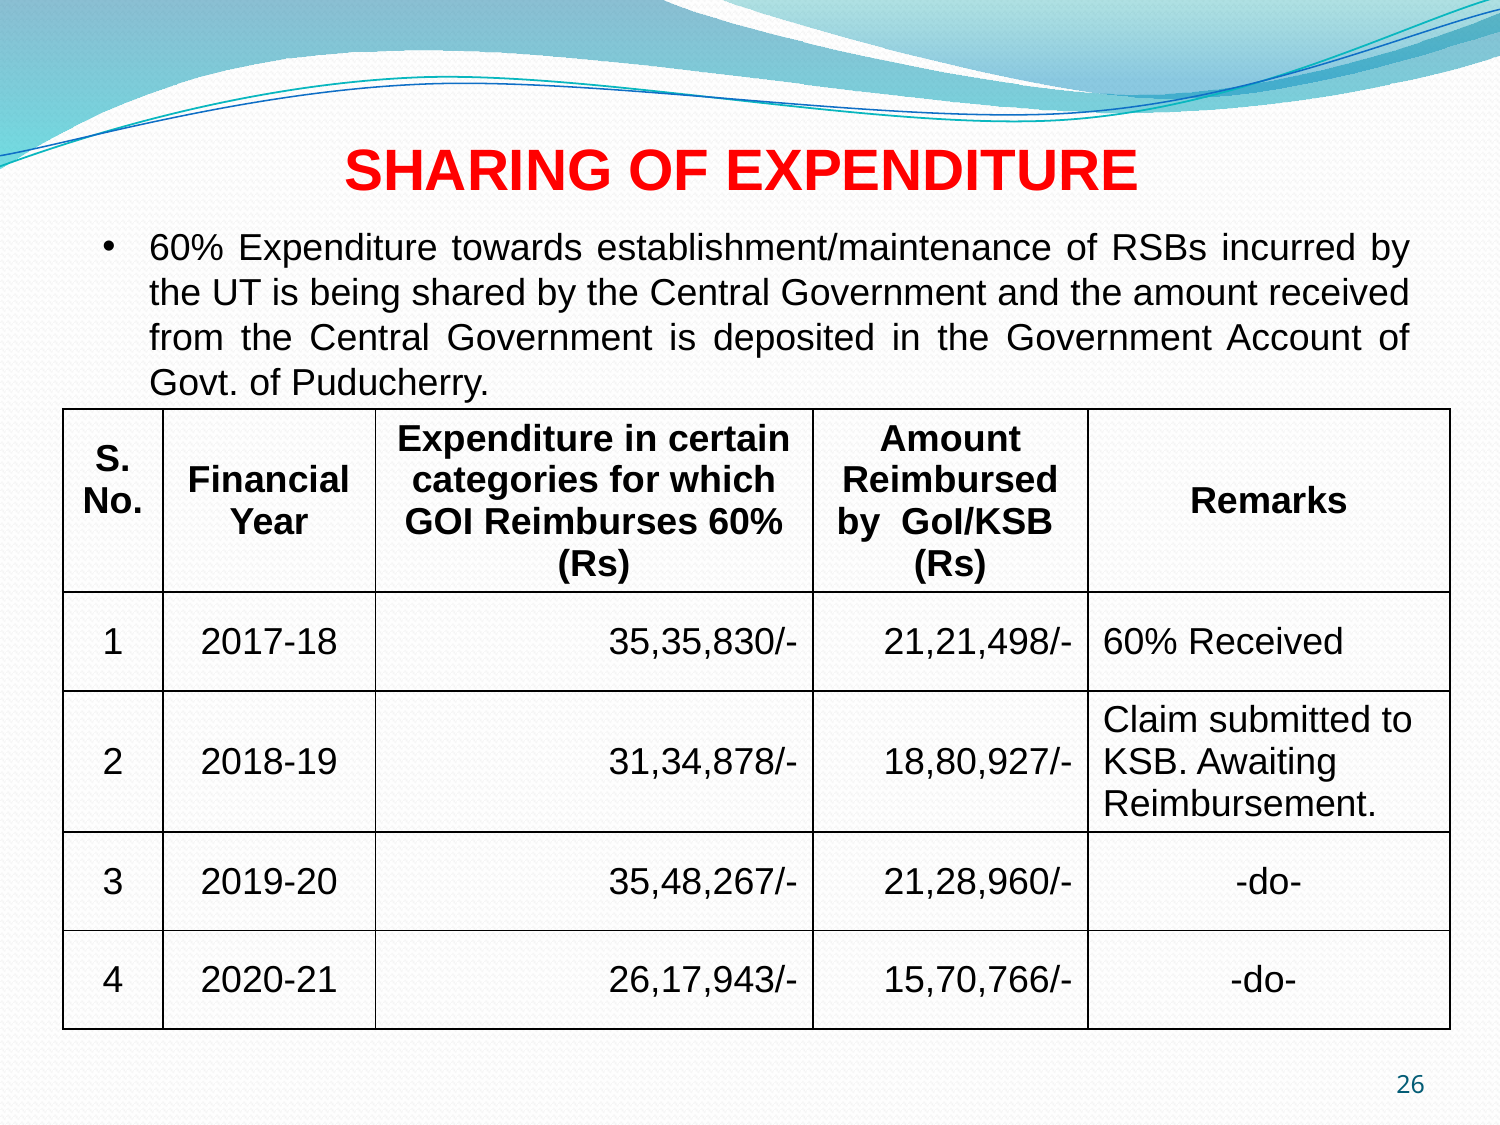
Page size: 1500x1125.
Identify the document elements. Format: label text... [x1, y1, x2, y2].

table_cell 60% Received [1089, 593, 1449, 690]
text_box SHARING OF EXPENDITURE [0, 125, 1500, 210]
table_header Financial Year [164, 411, 375, 591]
table_cell 1 [64, 593, 162, 690]
table_cell 2020-21 [164, 931, 375, 1028]
table_cell 15,70,766/- [814, 931, 1087, 1028]
slide_number 26 [1299, 1042, 1425, 1103]
table_cell 2018-19 [164, 692, 375, 831]
table_cell 4 [64, 931, 162, 1028]
table_cell 2017-18 [164, 593, 375, 690]
table_header Expenditure in certain categories for which GOI Reimburses 60% (Rs) [376, 411, 812, 591]
table_cell 2019-20 [164, 833, 375, 930]
table_cell Claim submitted to KSB. Awaiting Reimbursement. [1089, 692, 1449, 831]
table_cell -do- [1089, 833, 1449, 930]
table_cell -do- [1089, 931, 1449, 1028]
table_cell 3 [64, 833, 162, 930]
table_header S. No. [64, 410, 162, 591]
table_header Remarks [1089, 410, 1449, 591]
table_cell 2 [64, 692, 162, 831]
table_cell 21,28,960/- [814, 833, 1087, 930]
table_cell 31,34,878/- [376, 692, 812, 831]
text_box 60% Expenditure towards establishment/maintenance of RSBs incurred by the UT is being shared by the Central Government and the amount received from the Central Government is deposited in the Government Account of Govt. of Puducherry. [87, 215, 1425, 411]
table_cell 35,48,267/- [376, 833, 812, 930]
table_cell 21,21,498/- [814, 593, 1087, 690]
table_header Amount Reimbursed by GoI/KSB (Rs) [814, 411, 1087, 591]
table_cell 26,17,943/- [376, 931, 812, 1028]
table_cell 18,80,927/- [814, 692, 1087, 831]
table_cell 35,35,830/- [376, 593, 812, 690]
